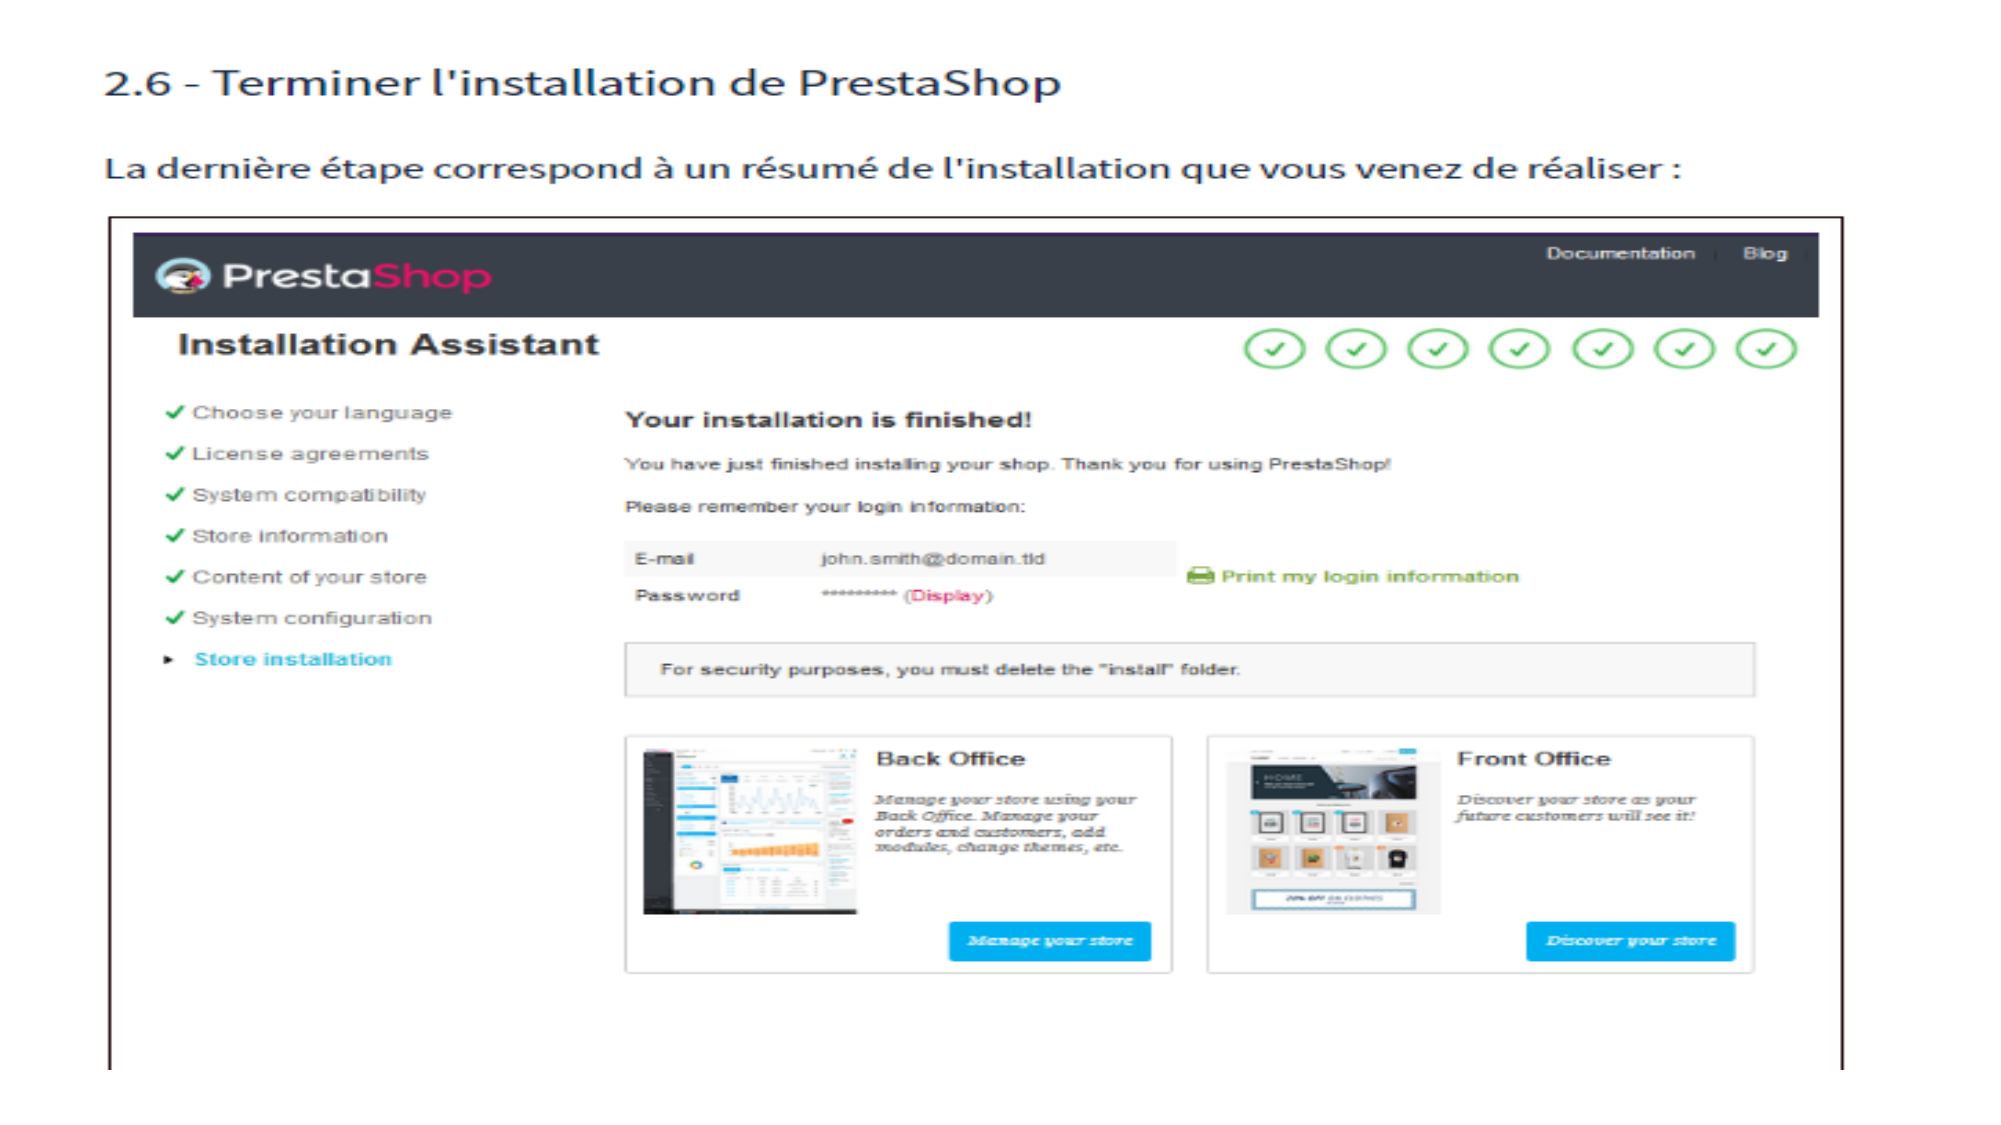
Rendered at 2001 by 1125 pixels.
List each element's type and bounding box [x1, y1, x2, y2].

list [21, 49, 1977, 1070]
